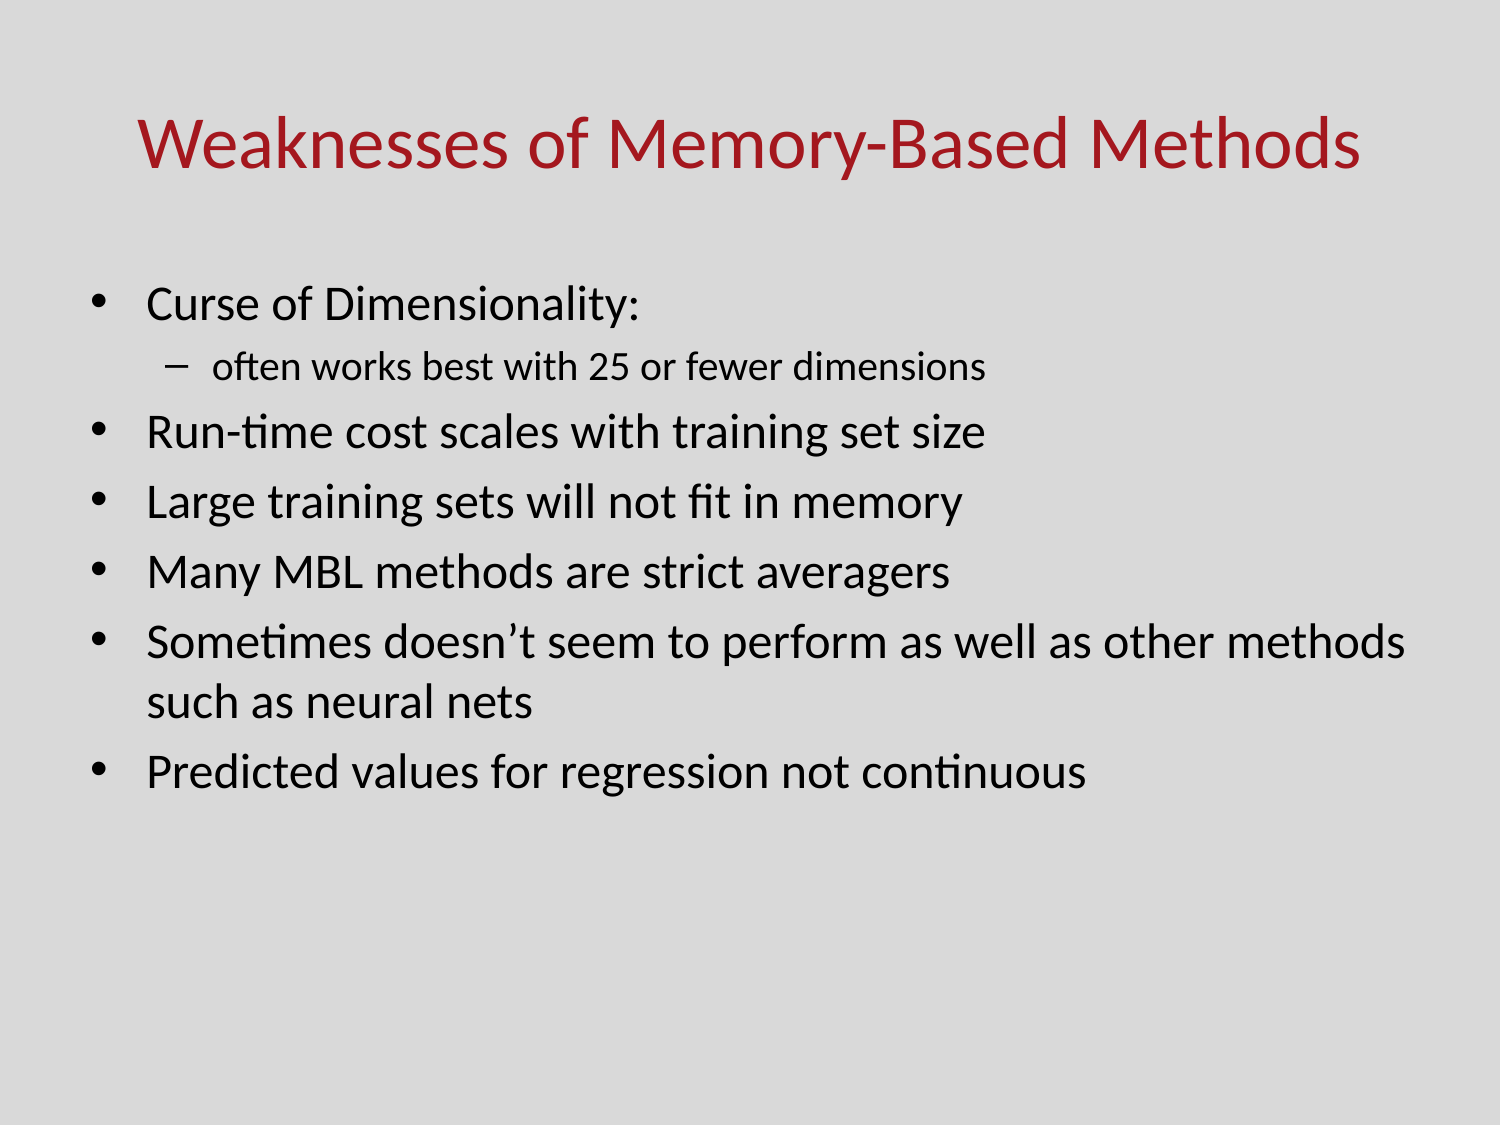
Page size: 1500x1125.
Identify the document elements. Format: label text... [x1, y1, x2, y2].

title Weaknesses of Memory-Based Methods [75, 45, 1425, 233]
list Curse of Dimensionality: often works best with 25 or fewer dimensions Run-time cost scales with training set size Large training sets will not fit in memory Many MBL methods are strict averagers Sometimes doesn’t seem to perform as well as other methods such as neural nets Predicted values for regression not continuous [75, 262, 1425, 1005]
